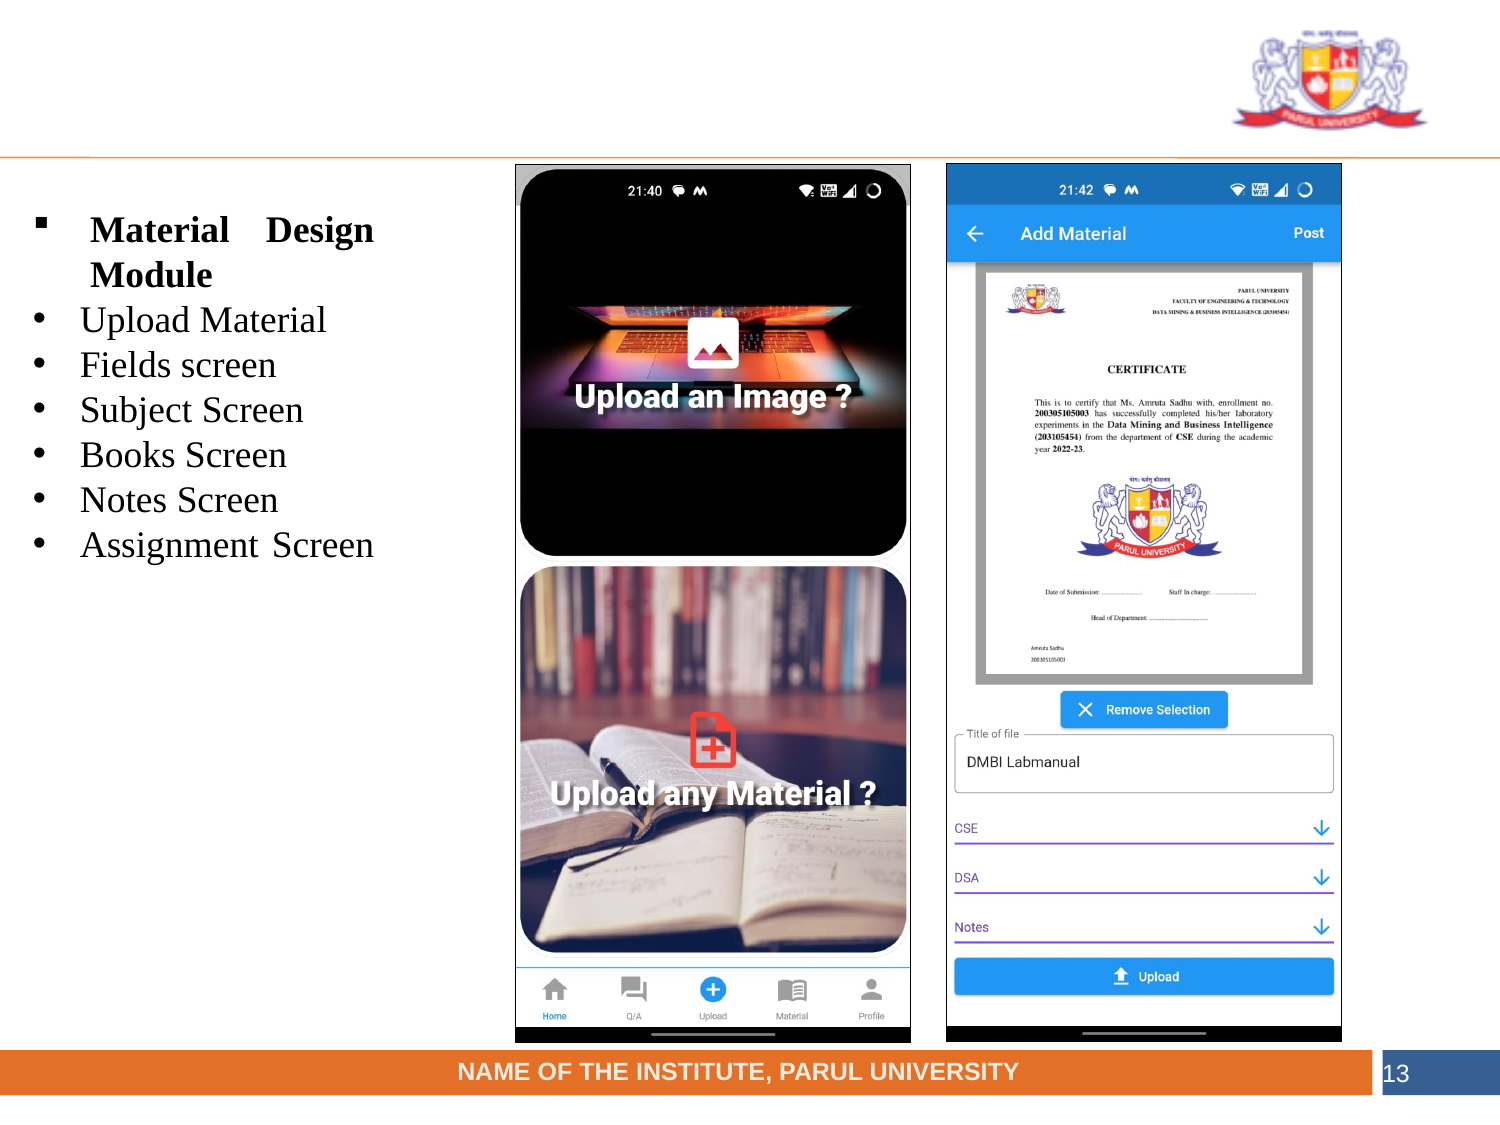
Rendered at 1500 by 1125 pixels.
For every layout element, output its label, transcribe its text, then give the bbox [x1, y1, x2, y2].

text_box NAME OF THE INSTITUTE, PARUL UNIVERSITY [3, 1097, 1074, 1101]
text_box Material Design Module Upload Material Fields screen Subject Screen Books Screen Notes Screen Assignment Screen [18, 197, 390, 573]
text_box NAME OF THE INSTITUTE, PARUL UNIVERSITY [0, 1048, 1074, 1094]
picture [1222, 29, 1438, 138]
text_box [1425, 1048, 1500, 1097]
slide_number 13 [1074, 1042, 1425, 1103]
picture [515, 164, 912, 1044]
picture [945, 162, 1342, 1042]
